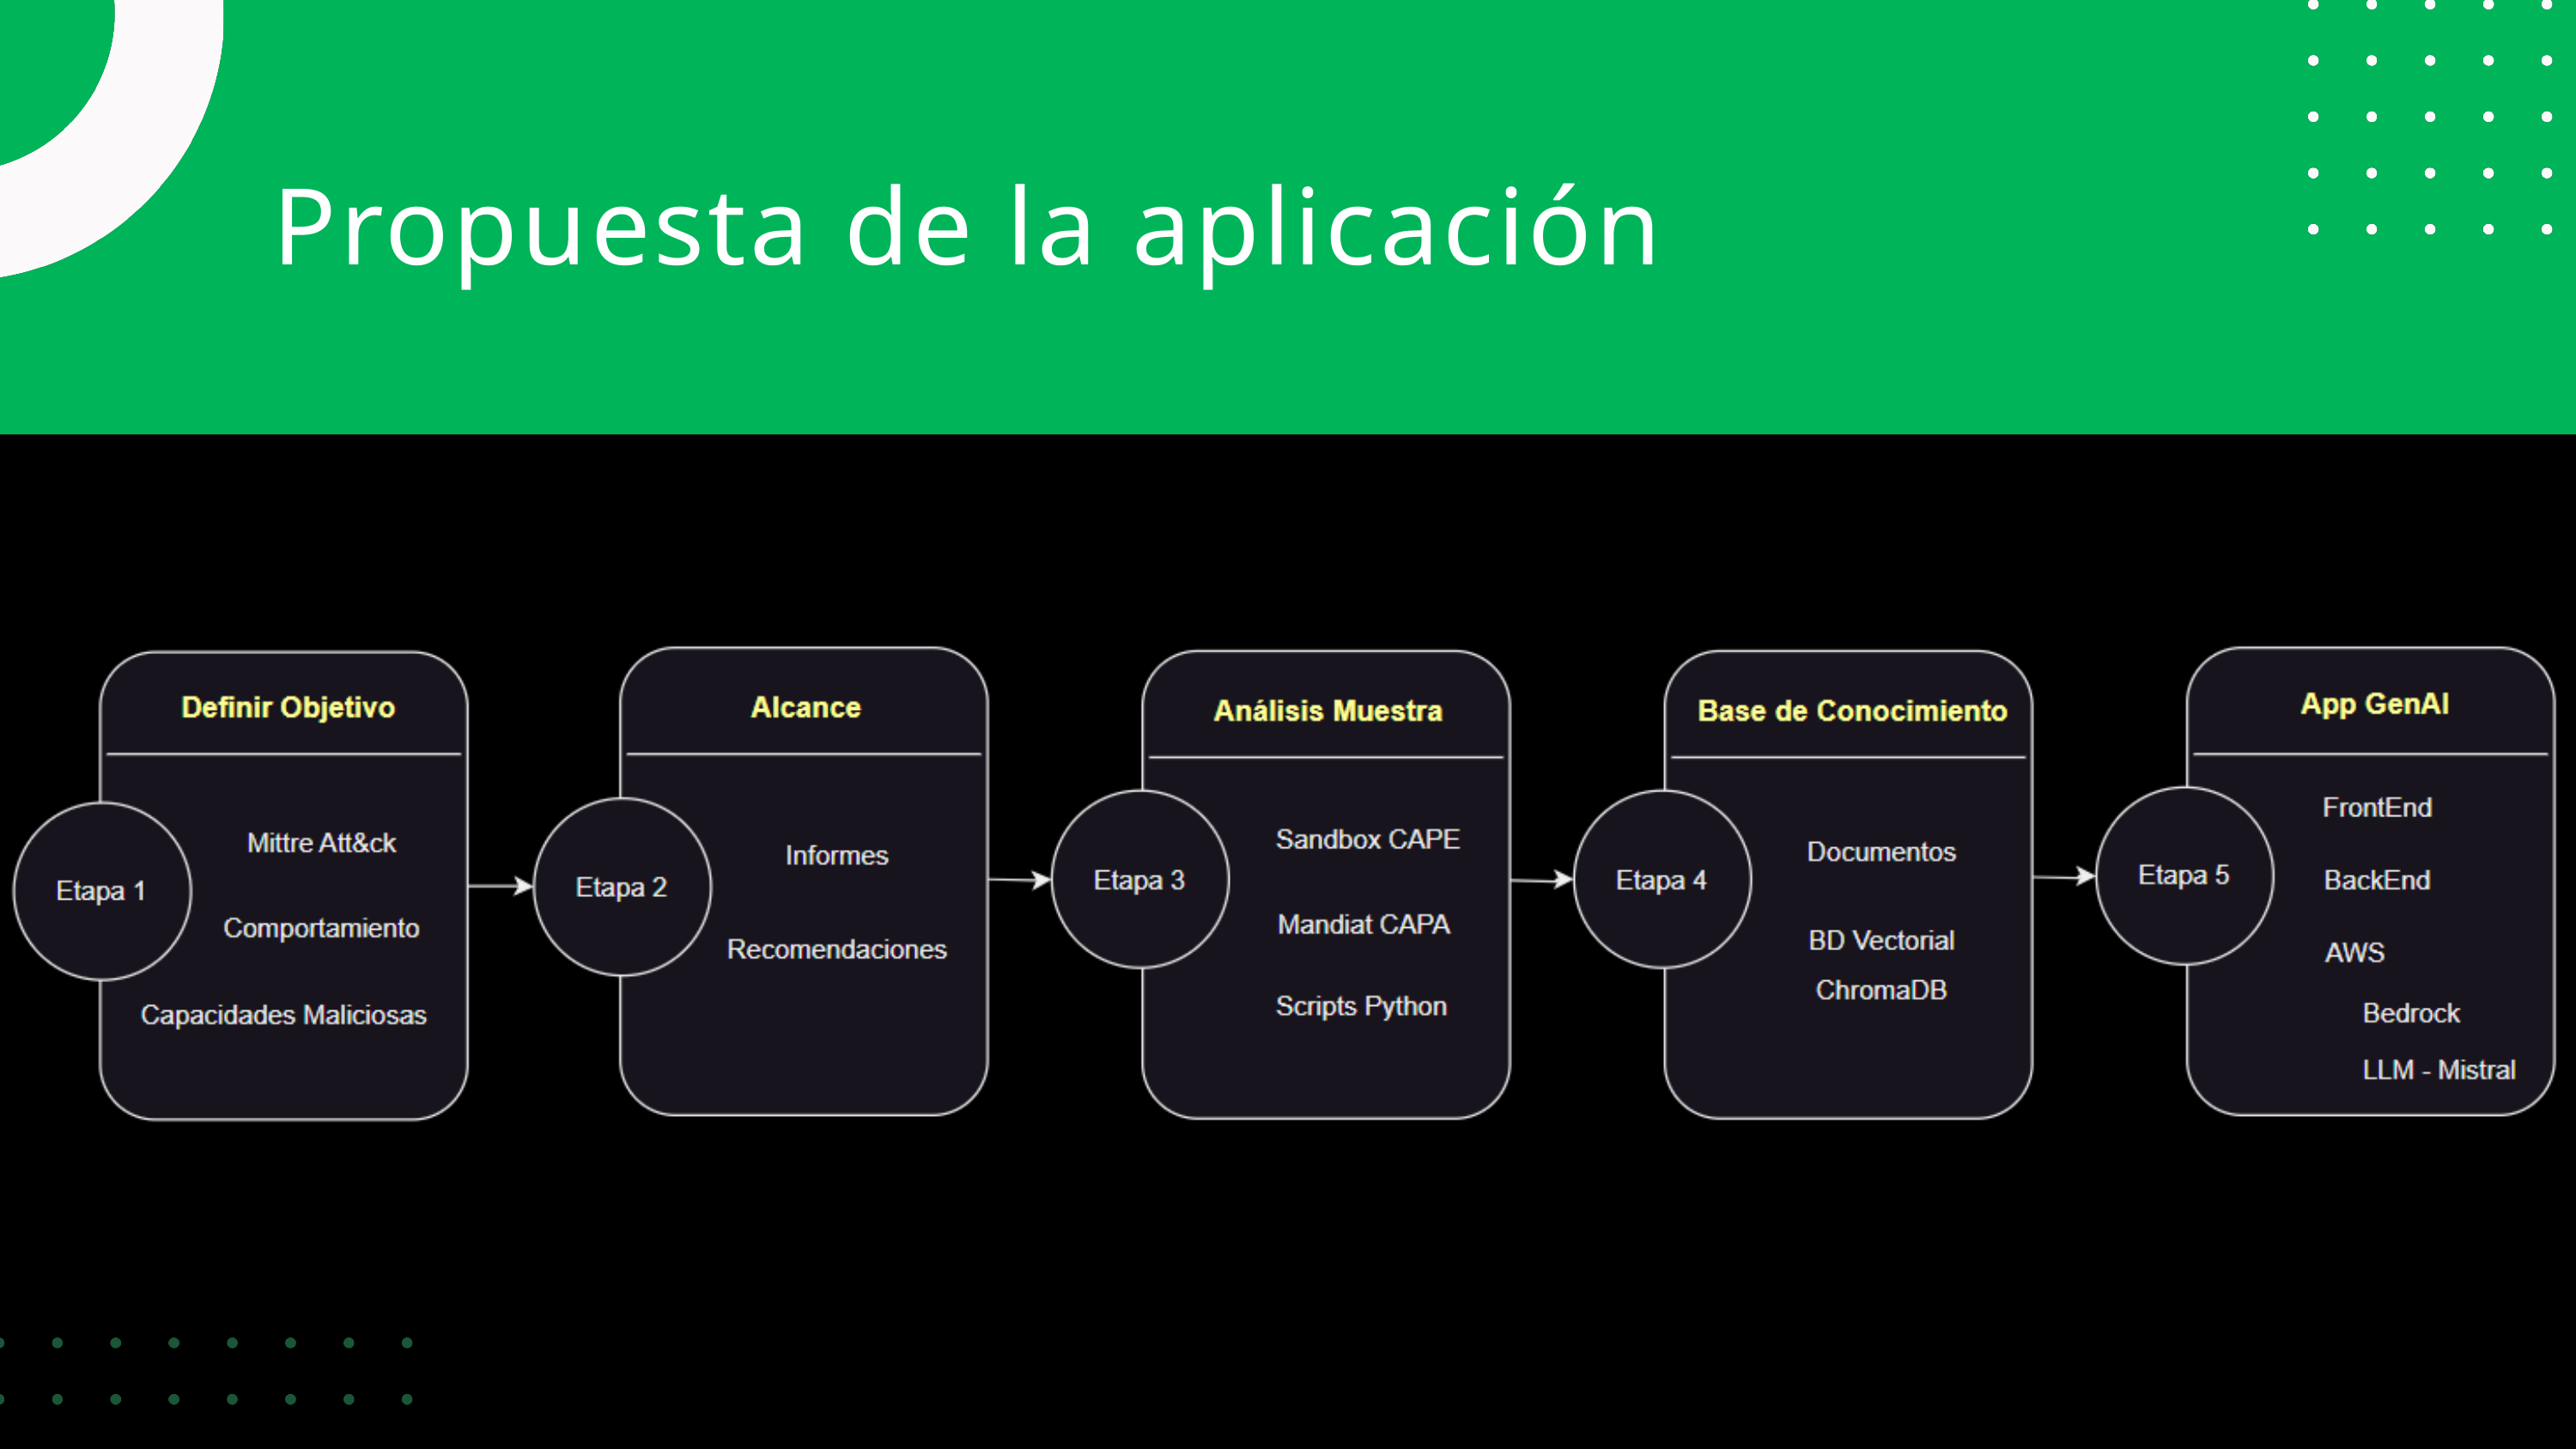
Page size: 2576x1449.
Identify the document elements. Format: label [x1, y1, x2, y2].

picture [0, 627, 2576, 1144]
text_box [0, 0, 2576, 435]
text_box [0, 1337, 413, 1449]
